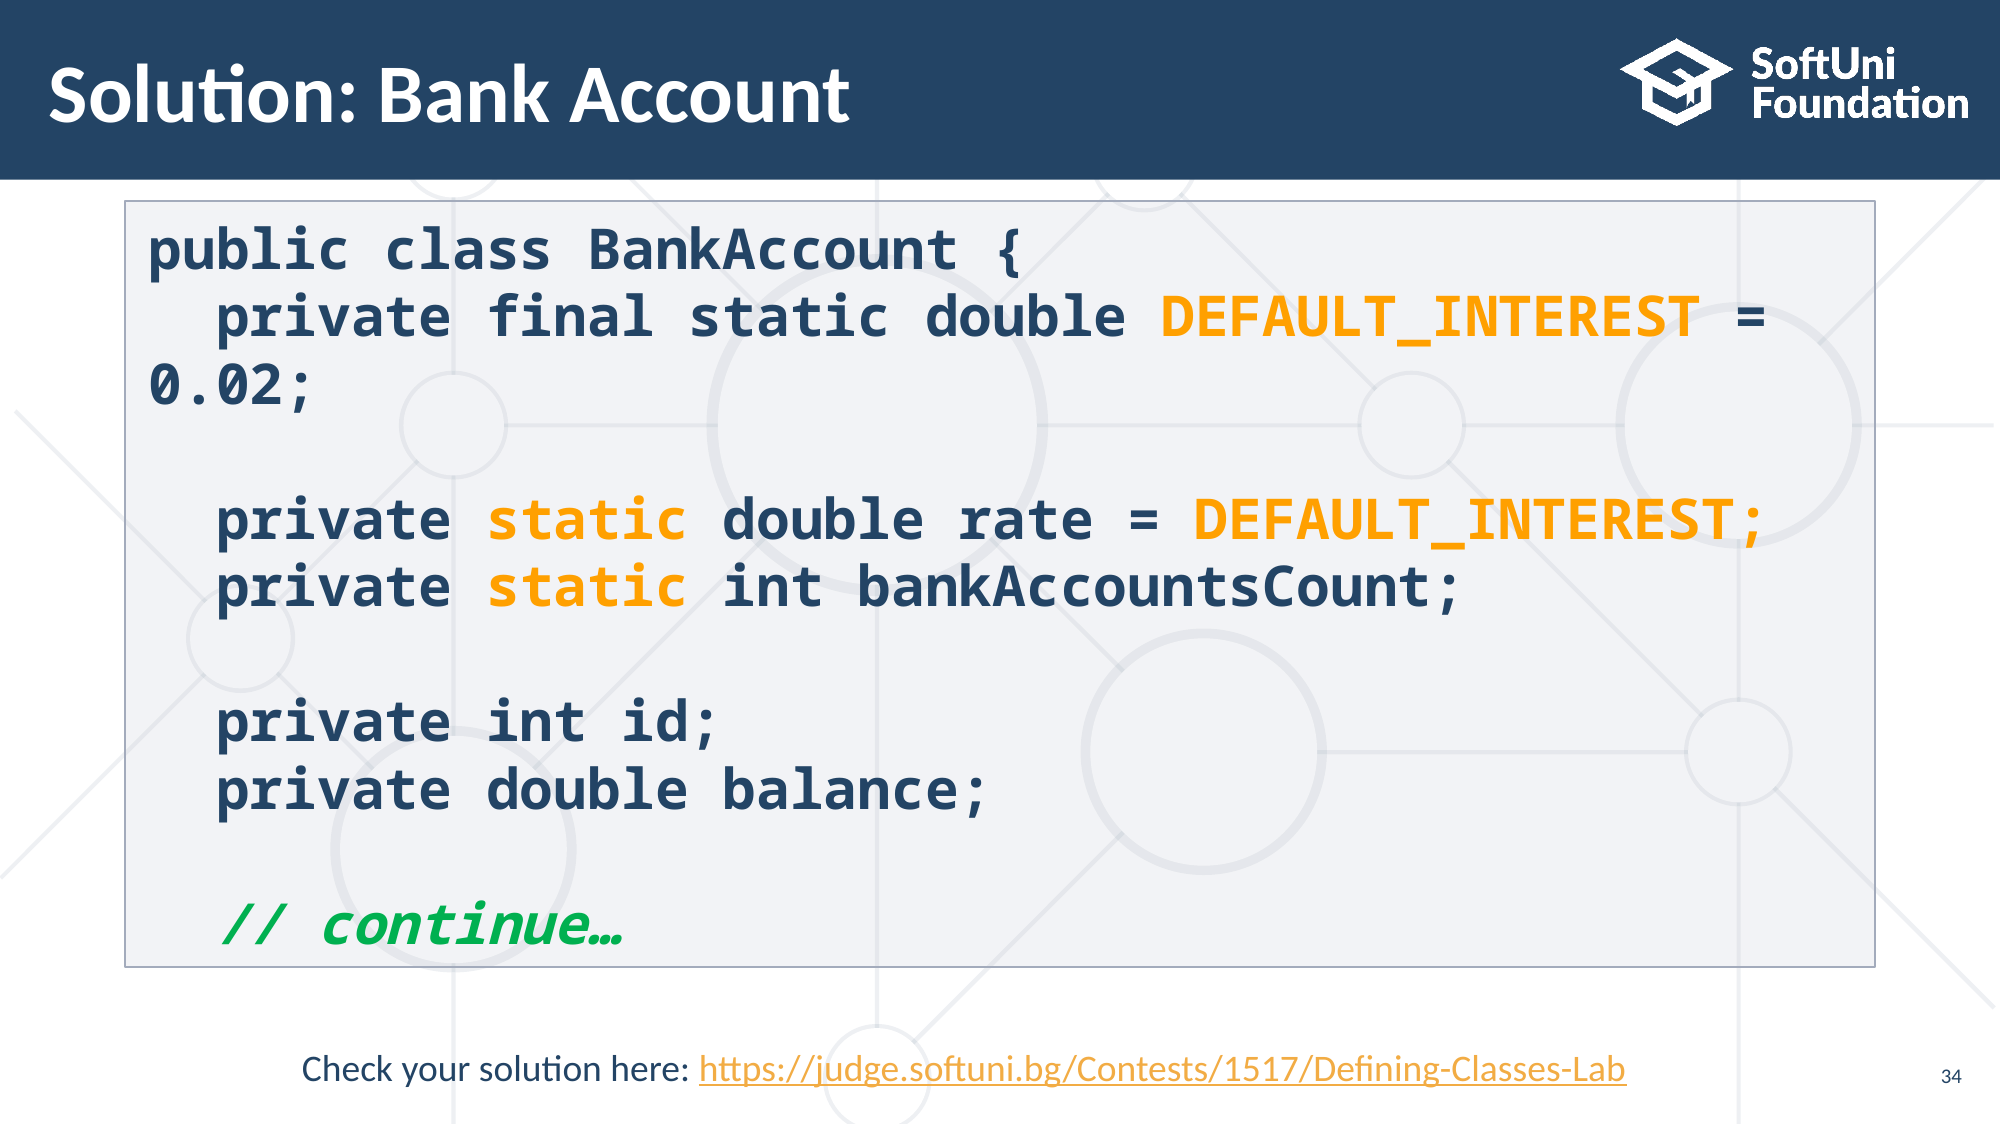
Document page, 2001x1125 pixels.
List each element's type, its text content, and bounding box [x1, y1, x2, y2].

text_box Check your solution here: https://judge.softuni.bg/Contests/1517/Defining-Classes-Lab [95, 1036, 1833, 1097]
text_box public class BankAccount { private final static double DEFAULT_INTEREST = 0.02; private static double rate = DEFAULT_INTEREST; private static int bankAccountsCount; private int id; private double balance; // continue… [125, 201, 1875, 968]
slide_number 34 [1897, 1049, 1968, 1101]
title Solution: Bank Account [31, 16, 1591, 162]
picture [1619, 38, 1968, 126]
